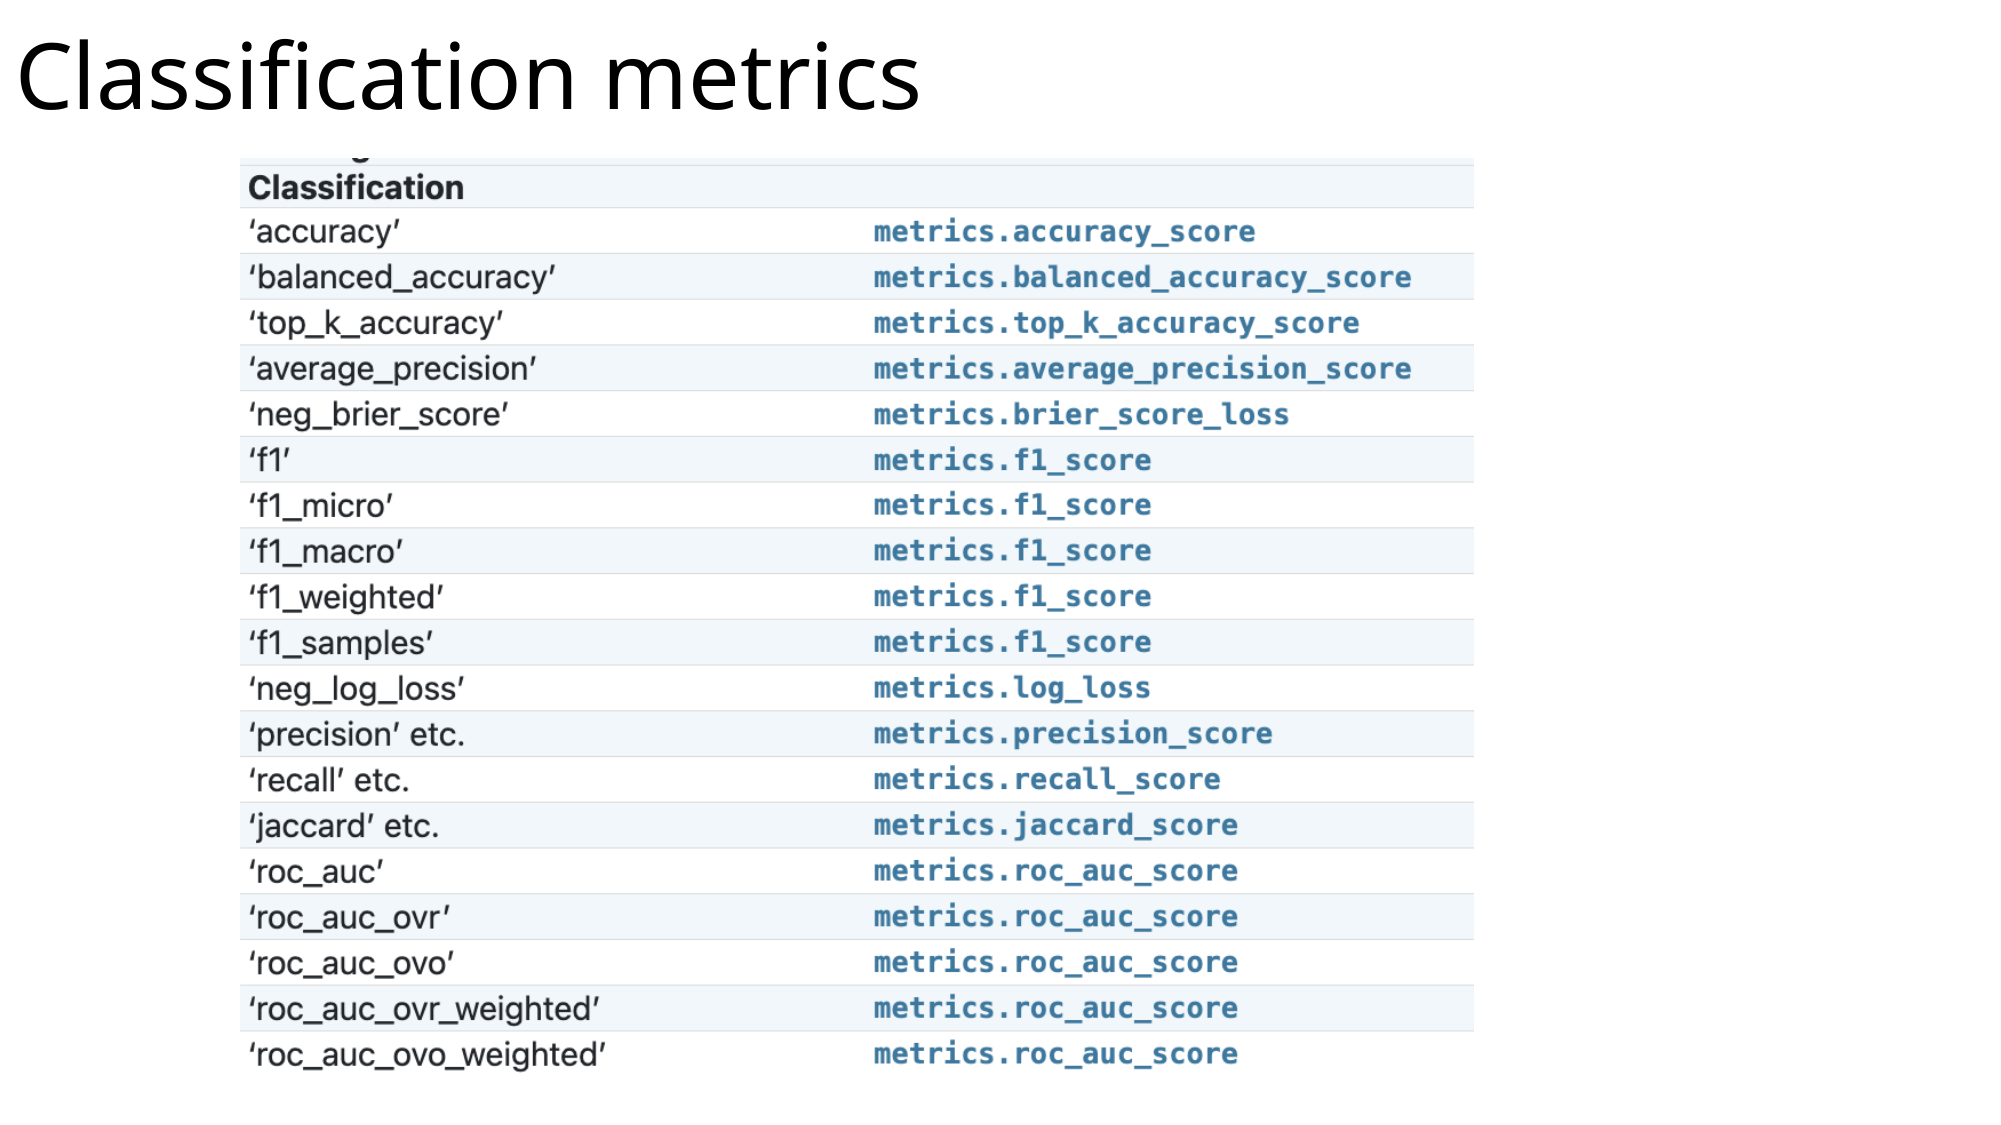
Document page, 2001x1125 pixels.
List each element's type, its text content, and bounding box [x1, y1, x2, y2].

title Classification metrics [0, 0, 2000, 159]
picture [239, 158, 1474, 1076]
